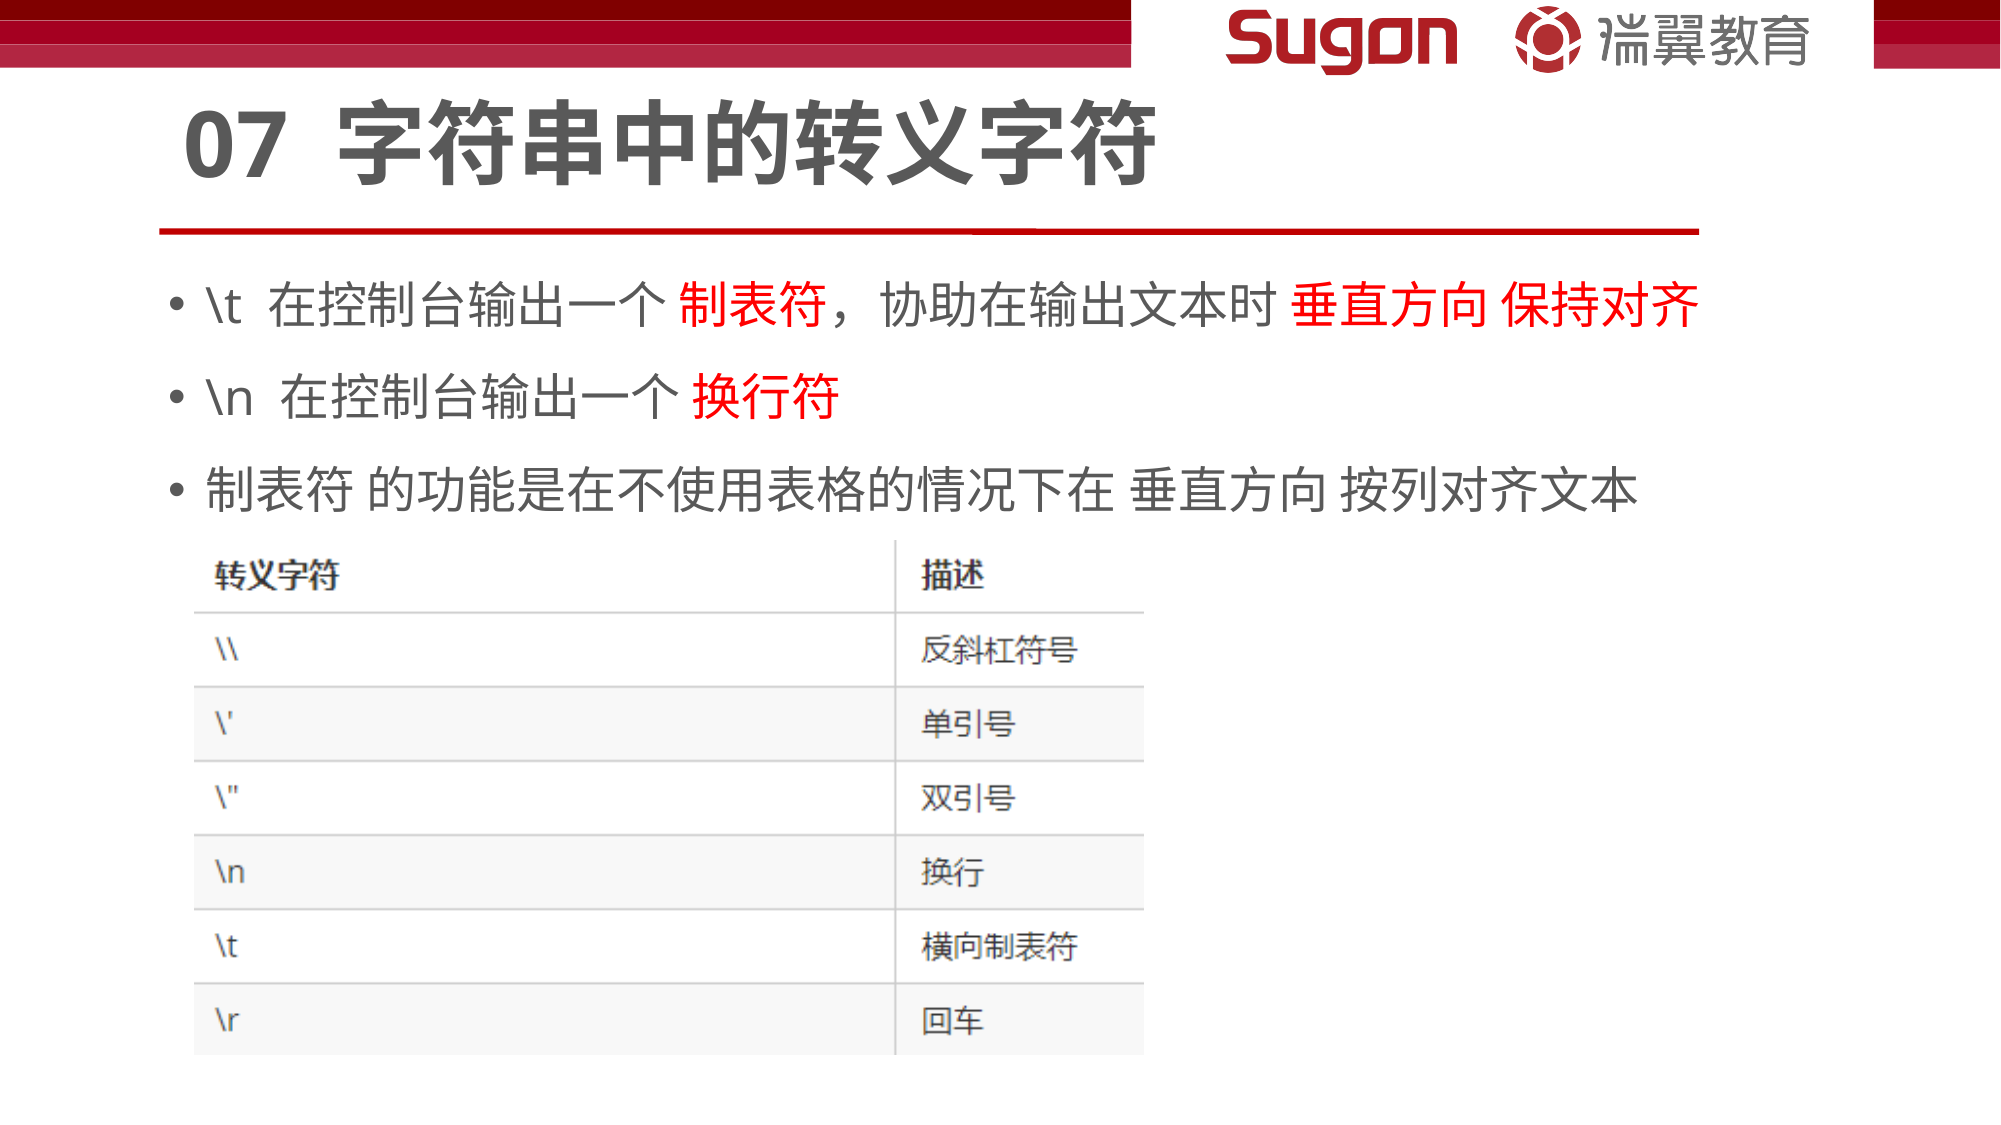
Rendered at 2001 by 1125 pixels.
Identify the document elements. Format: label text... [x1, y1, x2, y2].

picture [1515, 6, 1809, 73]
title 07 字符串中的转义字符 [169, 91, 1895, 214]
picture [1194, 0, 1484, 91]
list \t 在控制台输出一个 制表符，协助在输出文本时 垂直方向 保持对齐 \n 在控制台输出一个 换行符 制表符 的功能是在不使用表格的情况下在 垂直方向 按列对齐文本 [153, 253, 1879, 1028]
picture [194, 540, 1144, 1055]
